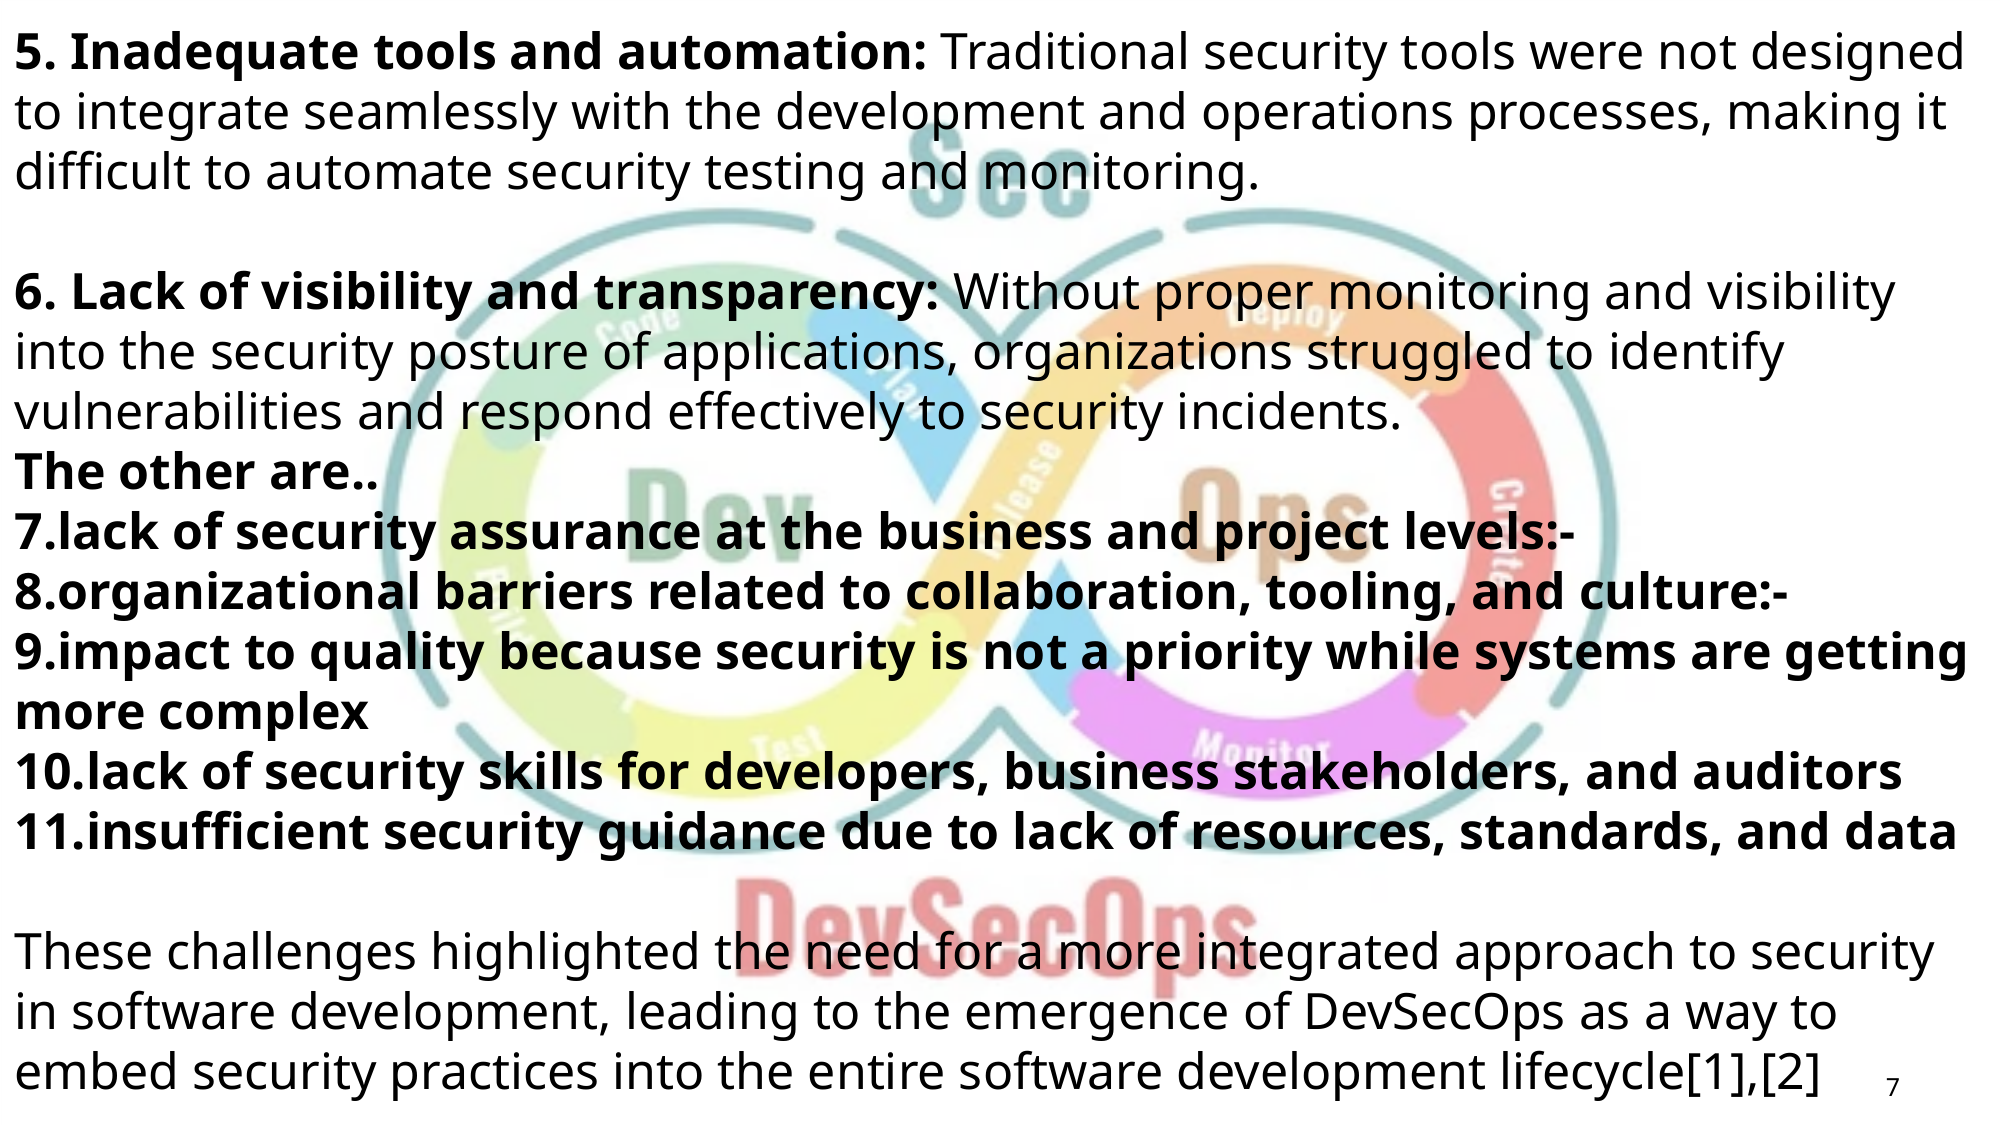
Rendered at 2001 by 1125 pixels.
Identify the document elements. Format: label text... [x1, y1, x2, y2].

text_box 5. Inadequate tools and automation: Traditional security tools were not designed to integrate seamlessly with the development and operations processes, making it difficult to automate security testing and monitoring. 6. Lack of visibility and transparency: Without proper monitoring and visibility into the security posture of applications, organizations struggled to identify vulnerabilities and respond effectively to security incidents. The other are.. 7.lack of security assurance at the business and project levels:- 8.organizational barriers related to collaboration, tooling, and culture:- 9.impact to quality because security is not a priority while systems are getting more complex 10.lack of security skills for developers, business stakeholders, and auditors 11.insufficient security guidance due to lack of resources, standards, and data These challenges highlighted the need for a more integrated approach to security in software development, leading to the emergence of DevSecOps as a way to embed security practices into the entire software development lifecycle[1],[2] [0, 12, 2000, 1125]
